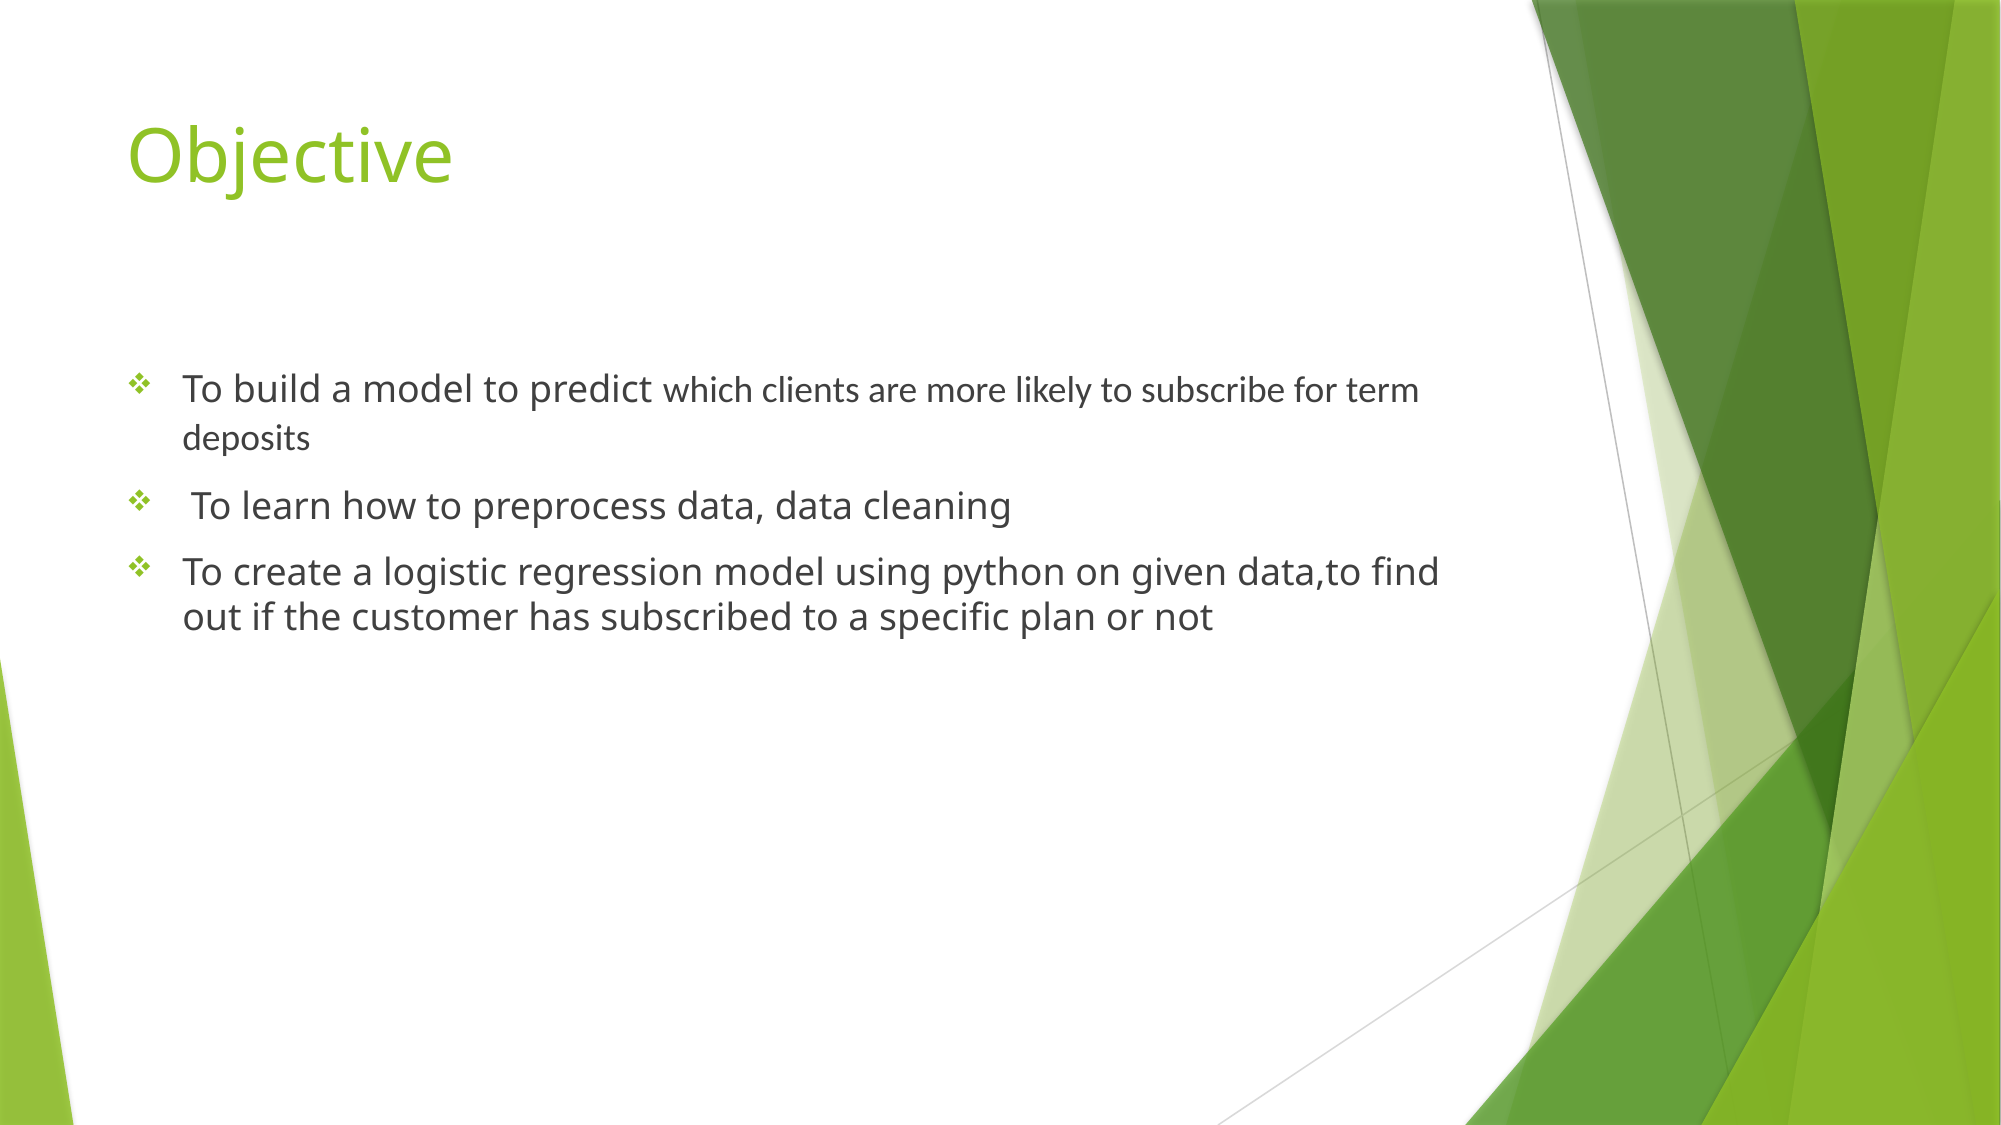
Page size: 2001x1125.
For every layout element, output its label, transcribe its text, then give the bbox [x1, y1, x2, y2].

title Objective [111, 99, 1522, 317]
list To build a model to predict which clients are more likely to subscribe for term deposits To learn how to preprocess data, data cleaning To create a logistic regression model using python on given data,to find out if the customer has subscribed to a specific plan or not [111, 354, 1522, 992]
